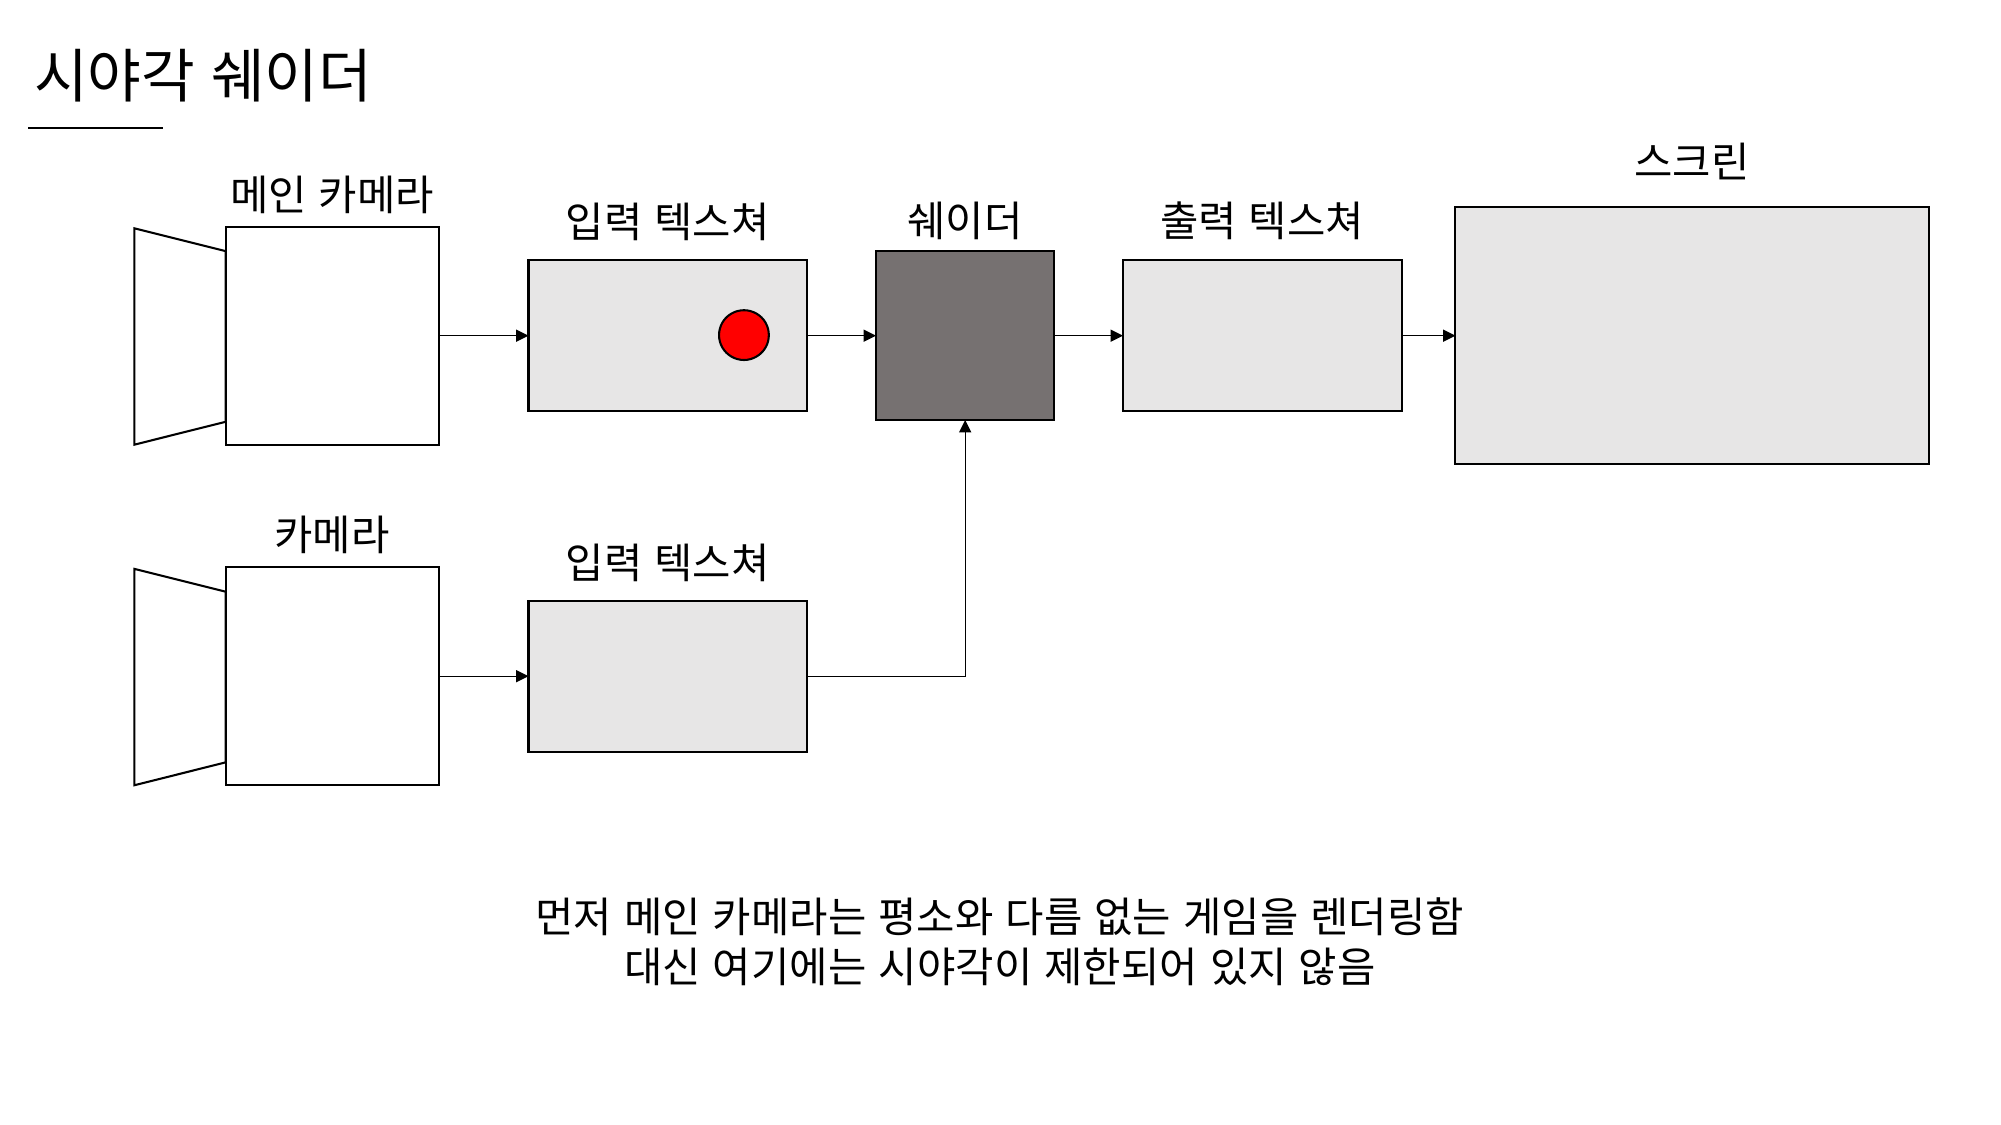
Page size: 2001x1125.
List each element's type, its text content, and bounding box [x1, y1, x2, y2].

text_box [718, 309, 770, 362]
text_box 카메라 [259, 501, 405, 567]
text_box 메인 카메라 [215, 160, 450, 226]
text_box [1454, 206, 1930, 465]
text_box 입력 텍스쳐 [550, 528, 785, 594]
text_box [527, 259, 808, 412]
text_box [875, 250, 1055, 421]
text_box 스크린 [1619, 128, 1765, 193]
text_box 시야각 쉐이더 [19, 31, 387, 117]
text_box 입력 텍스쳐 [550, 188, 785, 254]
text_box [527, 600, 808, 753]
text_box 출력 텍스쳐 [1145, 187, 1380, 253]
text_box 쉐이더 [892, 187, 1038, 253]
text_box [1122, 259, 1403, 412]
text_box 먼저 메인 카메라는 평소와 다름 없는 게임을 렌더링함 대신 여기에는 시야각이 제한되어 있지 않음 [520, 883, 1480, 998]
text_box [134, 567, 439, 786]
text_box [807, 420, 966, 677]
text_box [134, 226, 439, 445]
